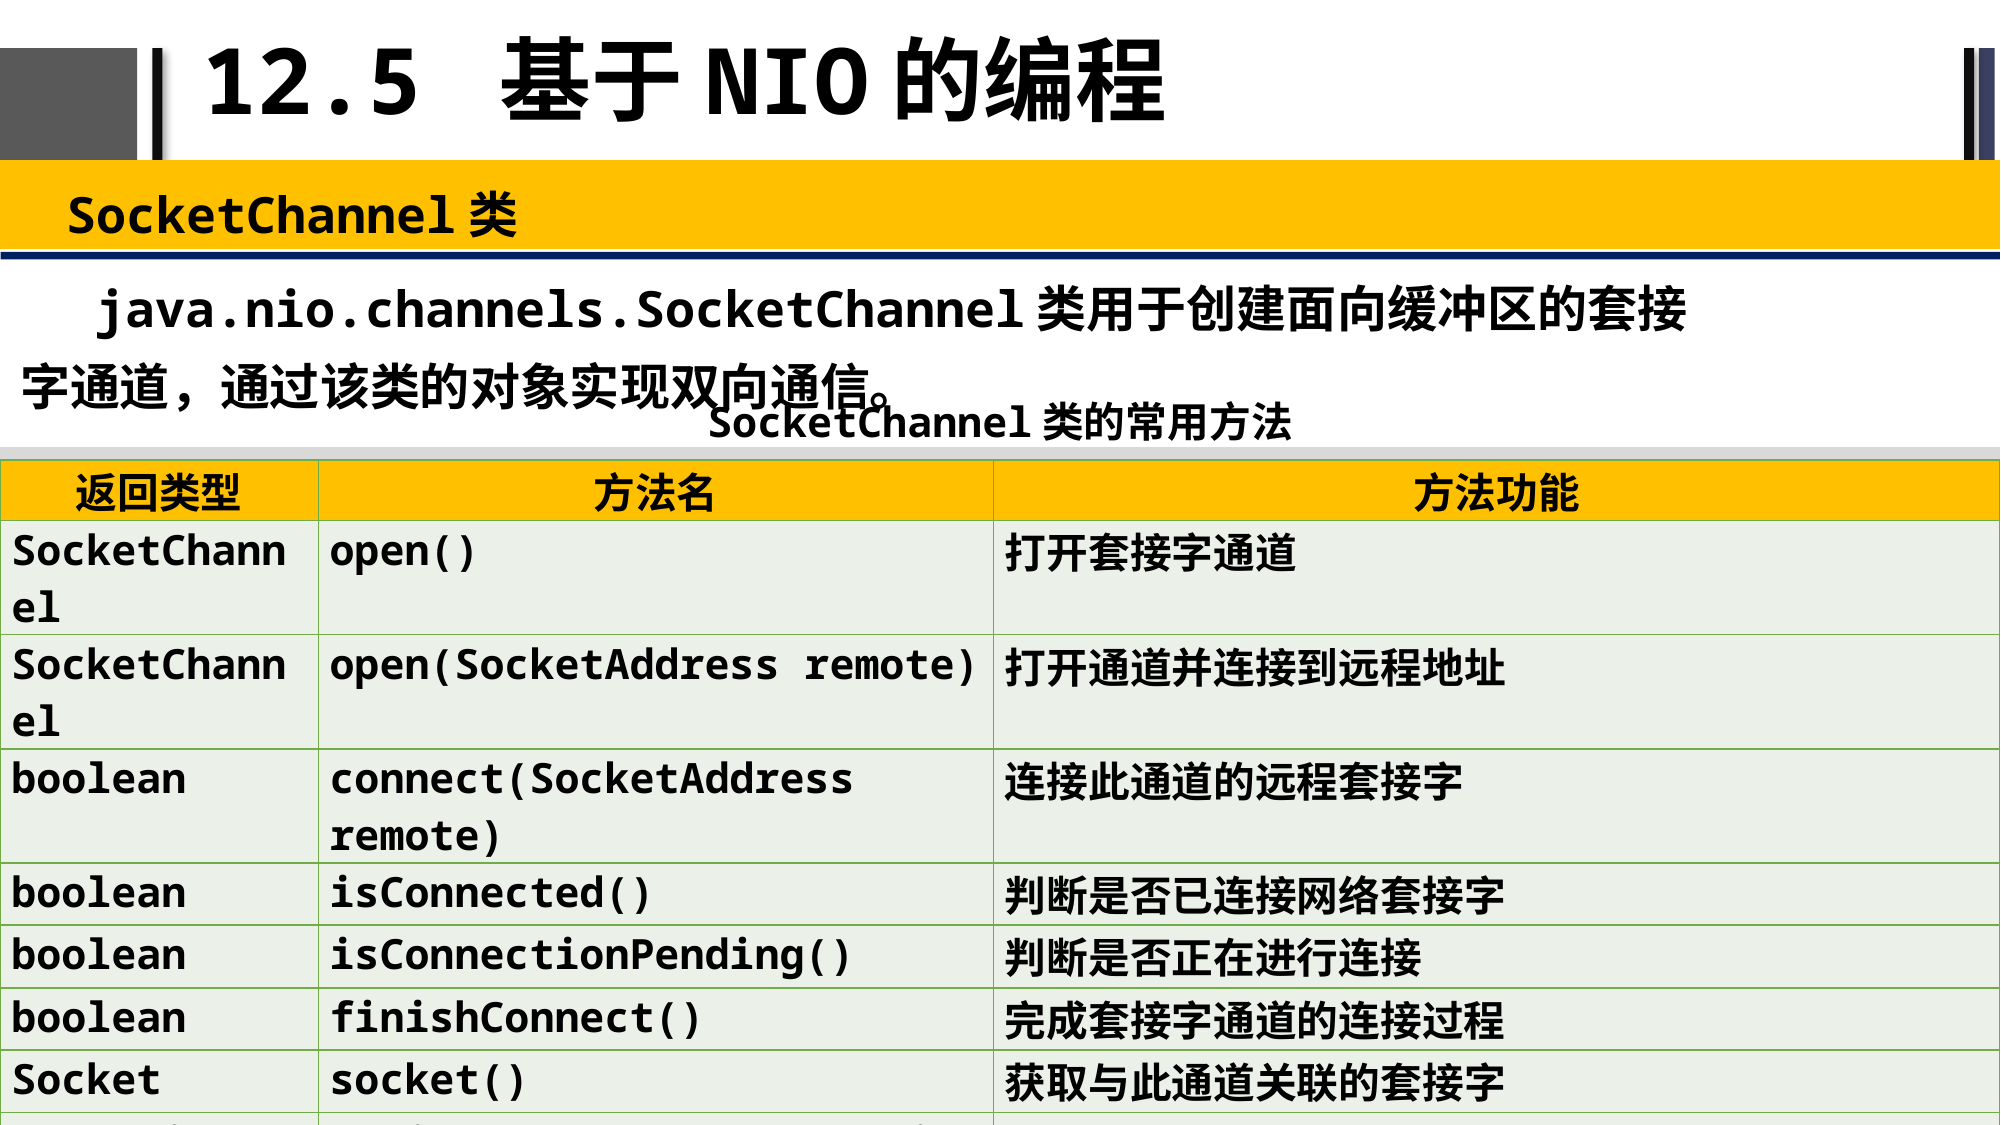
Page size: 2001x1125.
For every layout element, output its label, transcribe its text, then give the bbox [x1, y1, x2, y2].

table_cell connect(SocketAddress remote) [319, 750, 993, 862]
table_cell 判断是否正在进行连接 [994, 926, 1999, 987]
table_cell open() [319, 521, 993, 634]
table_cell 完成套接字通道的连接过程 [994, 989, 1999, 1049]
table_cell register(Selector sel,int ops) [319, 1113, 993, 1125]
table_cell 打开套接字通道 [994, 521, 1999, 634]
text_box [1713, 251, 2000, 260]
title 12.5 基于NIO的编程 [187, 2, 1459, 159]
table_cell finishConnect() [319, 989, 993, 1049]
table_cell isConnected() [319, 864, 993, 924]
text_box [0, 446, 2000, 459]
table_cell SelectionKey [1, 1113, 318, 1125]
table_header 返回类型 [1, 461, 318, 520]
table_cell boolean [1, 926, 318, 987]
table_cell 连接此通道的远程套接字 [994, 750, 1999, 862]
table_cell Socket [1, 1051, 318, 1112]
table_cell 获取与此通道关联的套接字 [994, 1051, 1999, 1112]
table_cell 判断是否已连接网络套接字 [994, 864, 1999, 924]
table_cell boolean [1, 750, 318, 862]
table_cell SocketChannel [1, 635, 318, 748]
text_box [0, 159, 2000, 249]
table_cell boolean [1, 864, 318, 924]
table_cell socket() [319, 1051, 993, 1112]
table_header 方法功能 [994, 461, 1999, 520]
table_cell SocketChannel [1, 521, 318, 634]
table_header 方法名 [319, 461, 993, 520]
table_cell 打开通道并连接到远程地址 [994, 635, 1999, 748]
table_cell open(SocketAddress remote) [319, 635, 993, 748]
table_cell boolean [1, 989, 318, 1049]
table_cell isConnectionPending() [319, 926, 993, 987]
table_cell 向给定的选择器注册此通道，返回一个选择键 [994, 1113, 1999, 1125]
text_box SocketChannel类的常用方法 [692, 387, 1308, 453]
text_box java.nio.channels.SocketChannel类用于创建面向缓冲区的套接字通道，通过该类的对象实现双向通信。 [0, 249, 1713, 423]
